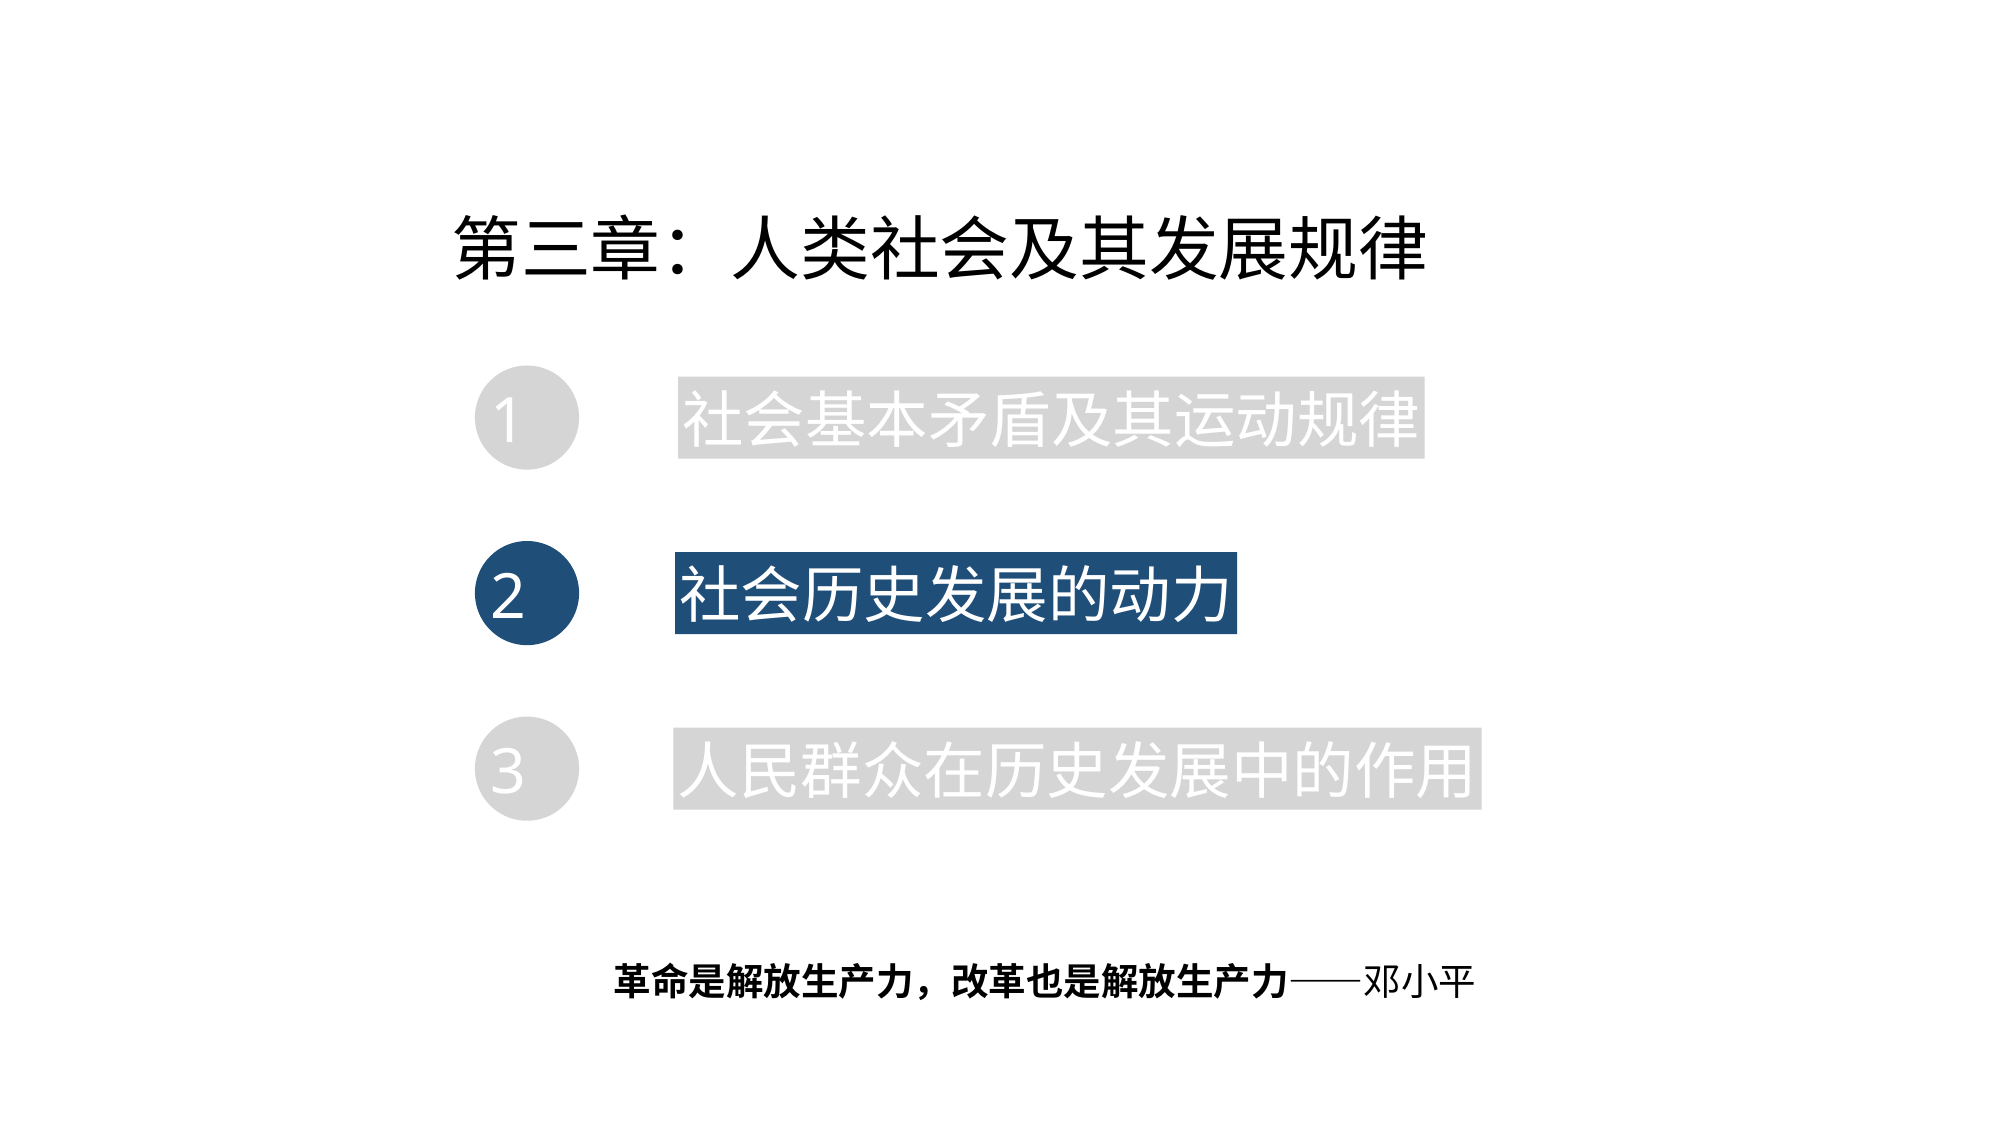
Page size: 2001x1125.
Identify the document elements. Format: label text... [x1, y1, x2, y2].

text_box 2 [474, 541, 580, 646]
text_box 社会历史发展的动力 [675, 552, 1238, 635]
text_box 3 [474, 716, 580, 821]
text_box 社会基本矛盾及其运动规律 [678, 376, 1425, 459]
text_box 1 [474, 365, 580, 470]
text_box 革命是解放生产力，改革也是解放生产力——邓小平 [381, 953, 1710, 1008]
text_box 第三章：人类社会及其发展规律 [447, 158, 1433, 293]
text_box 人民群众在历史发展中的作用 [673, 727, 1482, 810]
